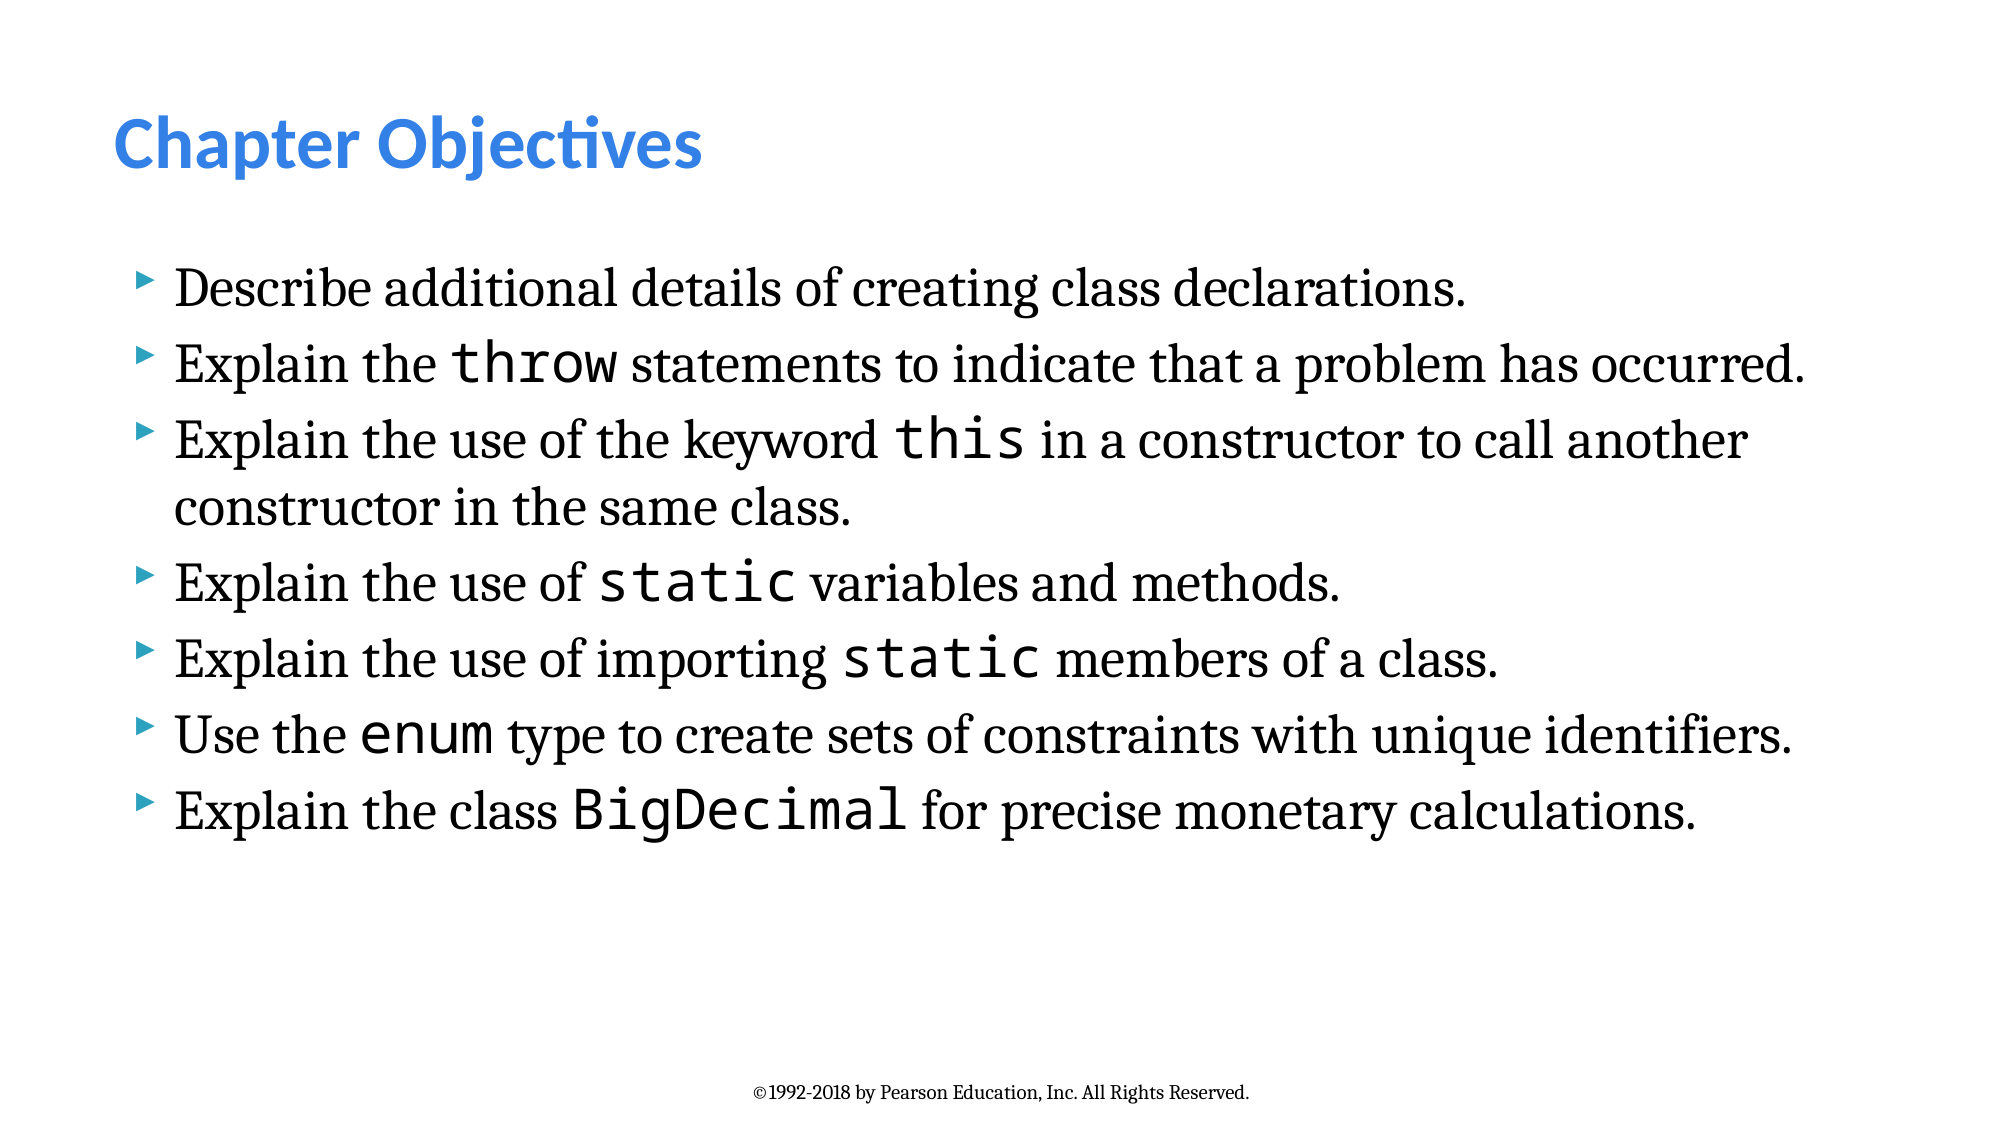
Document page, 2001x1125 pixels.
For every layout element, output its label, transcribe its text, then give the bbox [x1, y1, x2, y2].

list Describe additional details of creating class declarations. Explain the throw statements to indicate that a problem has occurred. Explain the use of the keyword this in a constructor to call another constructor in the same class. Explain the use of static variables and methods. Explain the use of importing static members of a class. Use the enum type to create sets of constraints with unique identifiers. Explain the class BigDecimal for precise monetary calculations. [99, 242, 1900, 986]
title Chapter Objectives [99, 45, 1900, 233]
footer ©1992-2018 by Pearson Education, Inc. All Rights Reserved. [736, 1051, 1892, 1112]
